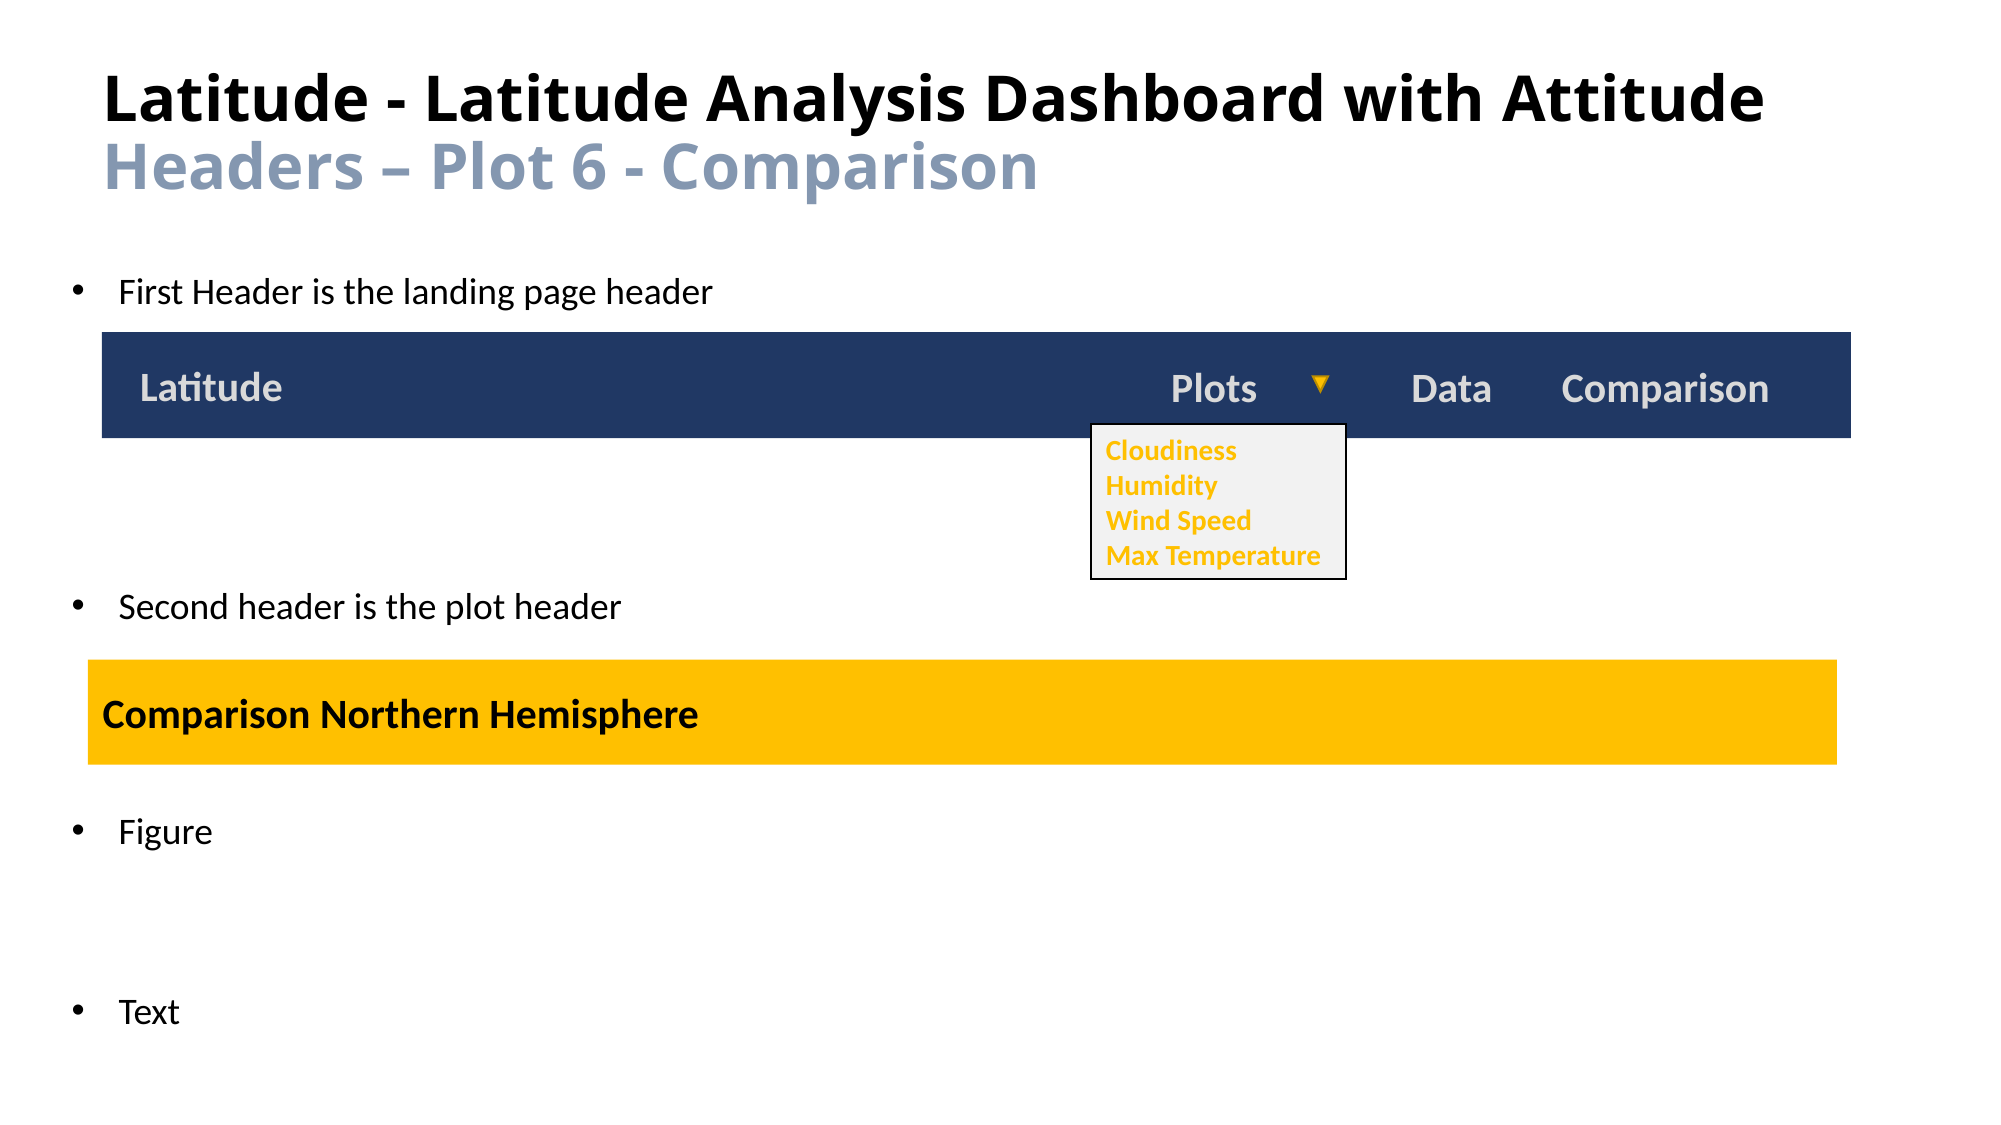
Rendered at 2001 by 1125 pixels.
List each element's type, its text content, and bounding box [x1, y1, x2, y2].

text_box Comparison Northern Hemisphere [87, 679, 763, 745]
title Latitude - Latitude Analysis Dashboard with Attitude Headers – Plot 6 - Comparison [87, 26, 1813, 244]
text_box [87, 659, 1837, 765]
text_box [101, 332, 1851, 581]
text_box First Header is the landing page header Second header is the plot header Figure Text [56, 259, 1956, 1039]
